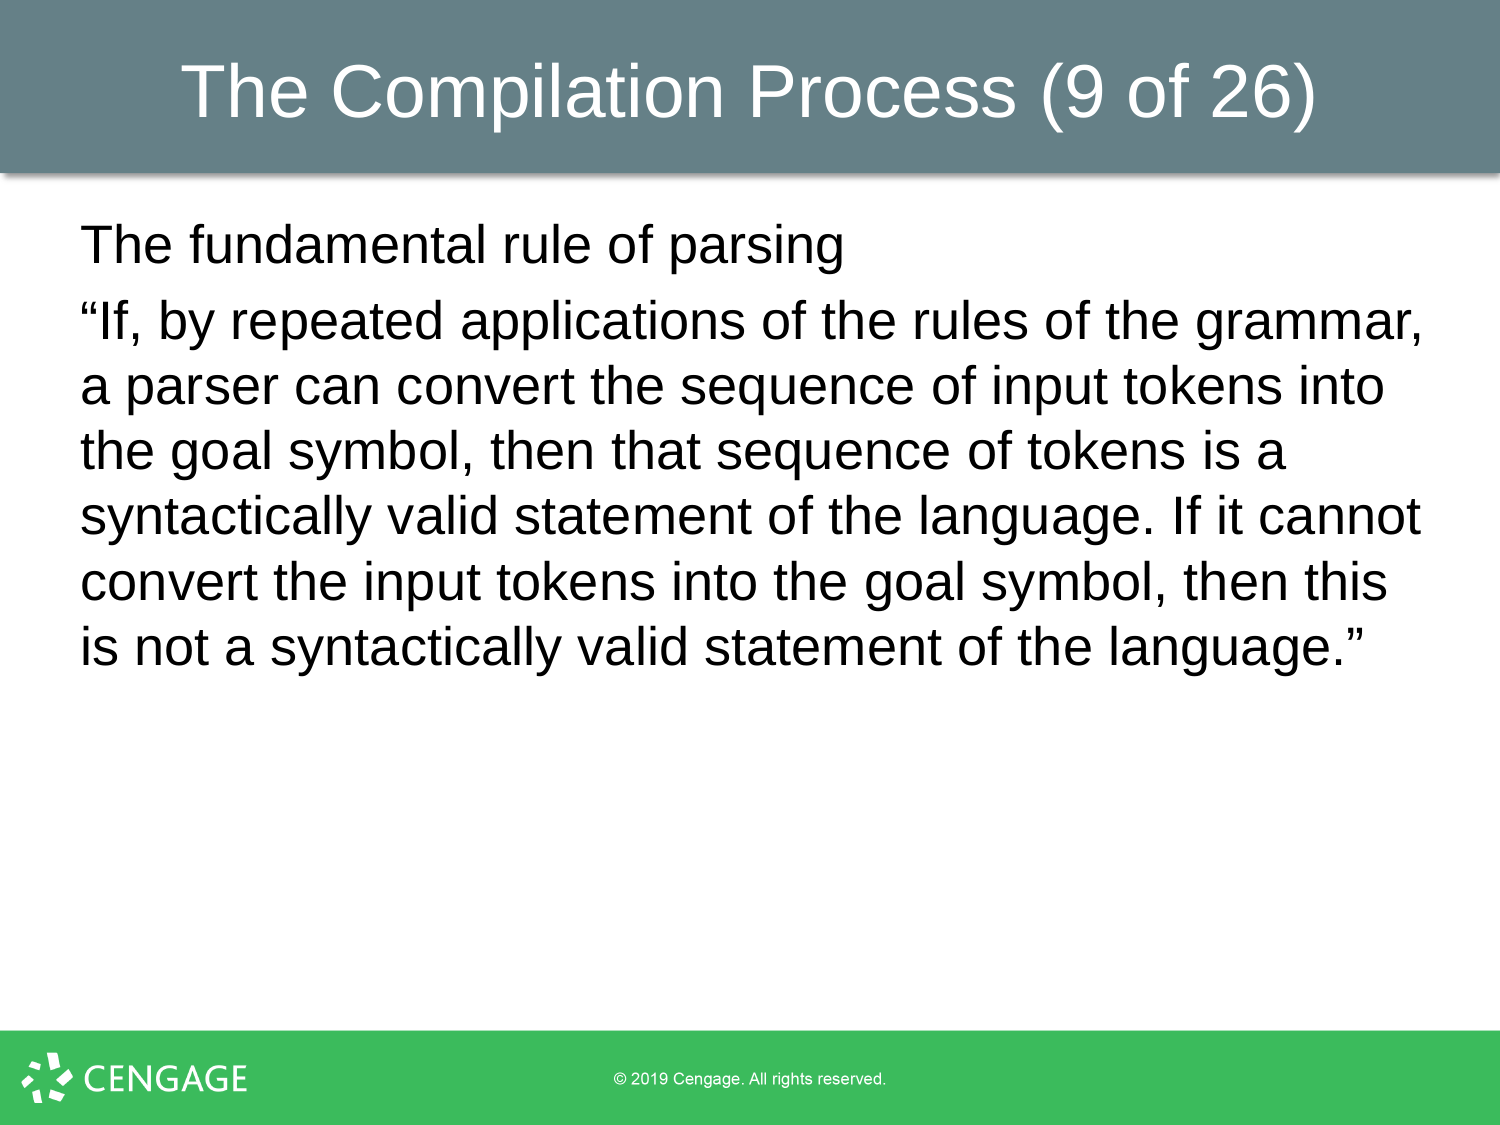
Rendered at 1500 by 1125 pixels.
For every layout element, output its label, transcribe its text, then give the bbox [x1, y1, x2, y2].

title The Compilation Process (9 of 26) [0, 0, 1500, 174]
list The fundamental rule of parsing “If, by repeated applications of the rules of the grammar, a parser can convert the sequence of input tokens into the goal symbol, then that sequence of tokens is a syntactically valid statement of the language. If it cannot convert the input tokens into the goal symbol, then this is not a syntactically valid statement of the language.” [65, 201, 1446, 1012]
picture [0, 174, 1500, 1125]
